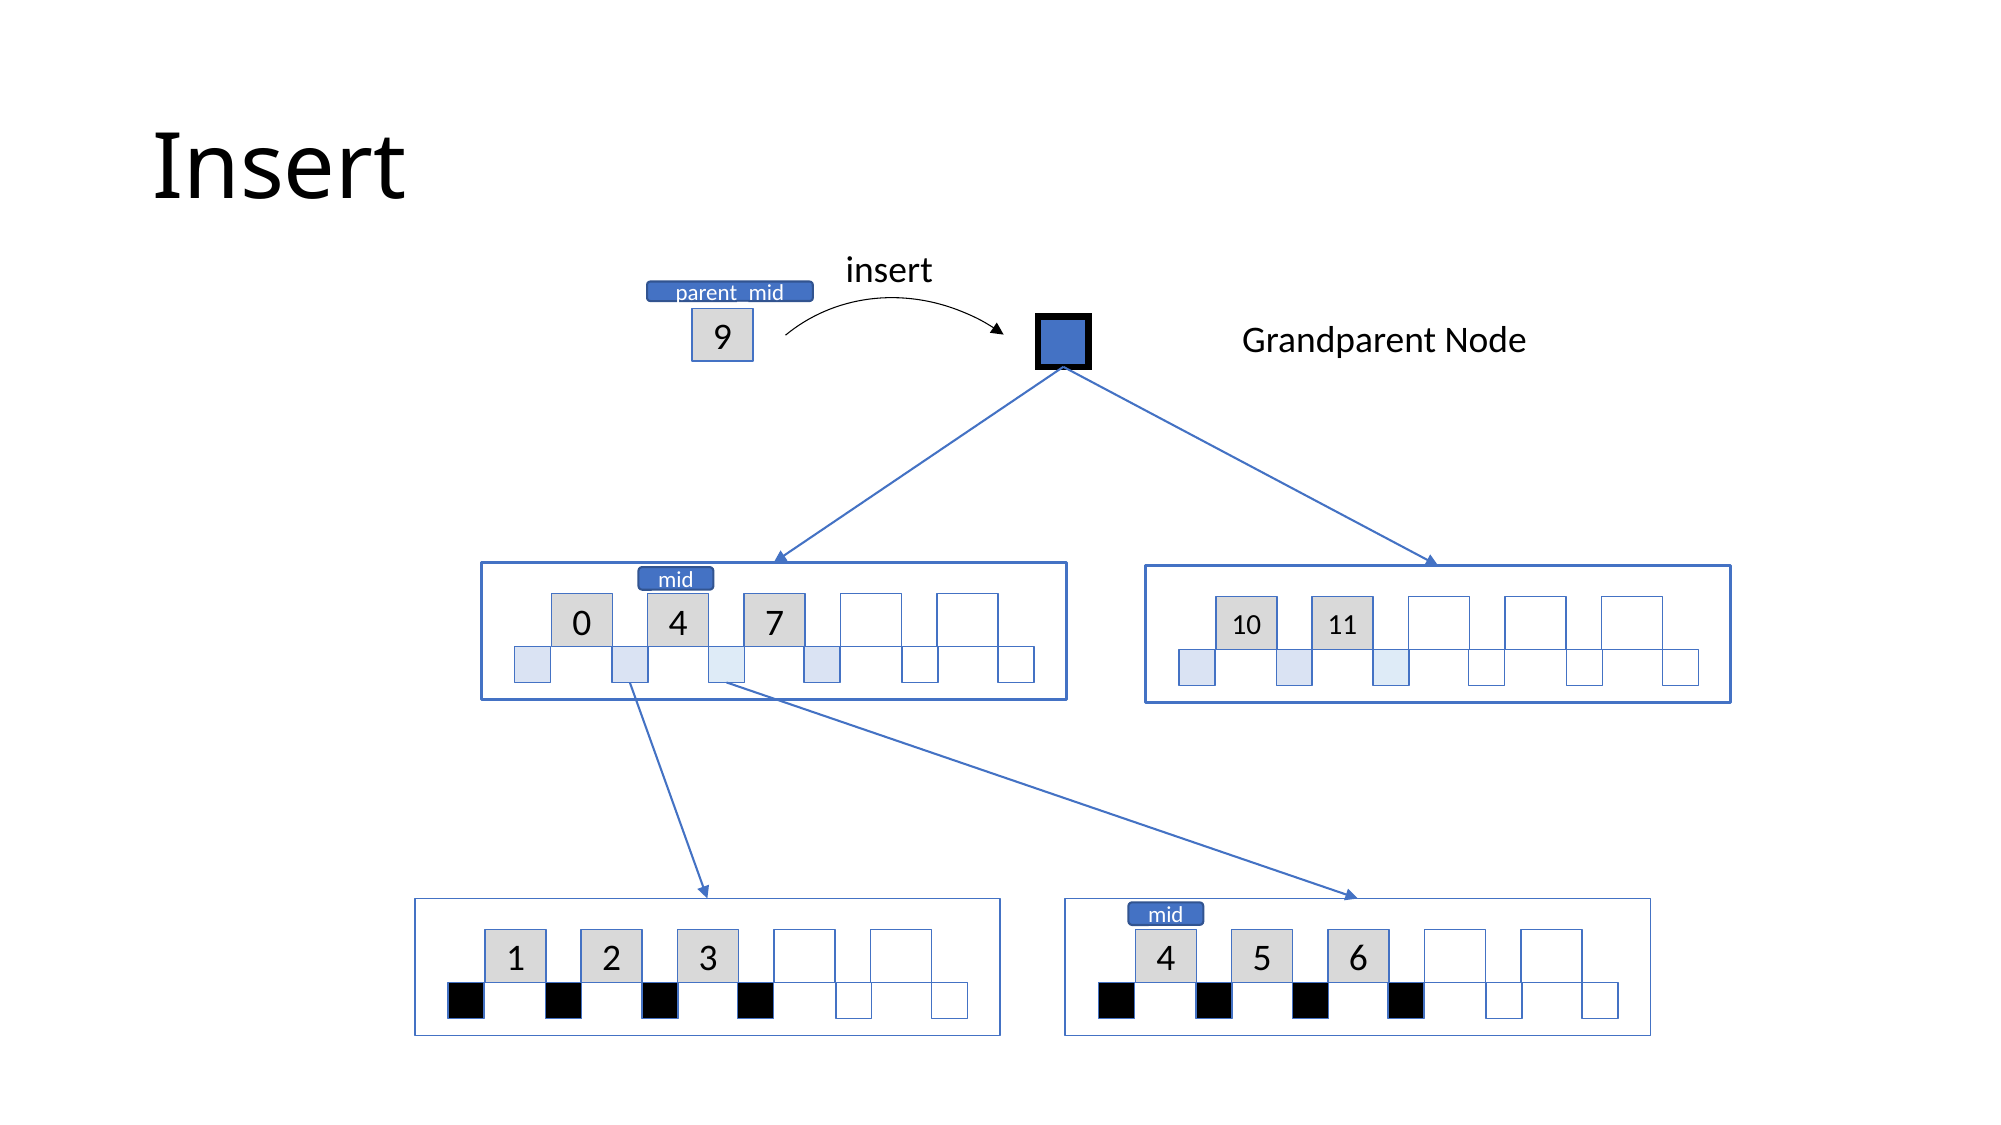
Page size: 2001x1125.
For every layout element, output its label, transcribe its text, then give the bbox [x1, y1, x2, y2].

text_box Grandparent Node [1227, 307, 1543, 368]
text_box mid [637, 566, 715, 591]
text_box insert [830, 238, 948, 298]
text_box [997, 646, 1034, 682]
text_box [481, 562, 1067, 700]
text_box [785, 298, 1004, 366]
text_box [1601, 596, 1663, 650]
text_box [1504, 596, 1566, 650]
text_box 1 [485, 929, 546, 983]
text_box 2 [580, 929, 642, 983]
text_box [804, 646, 841, 682]
text_box [1292, 982, 1329, 1019]
text_box [1486, 982, 1523, 1019]
text_box [936, 593, 998, 647]
text_box [1566, 649, 1603, 686]
text_box 10 [1215, 596, 1277, 650]
text_box [1424, 929, 1486, 983]
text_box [629, 682, 708, 899]
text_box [726, 682, 1358, 899]
text_box 4 [647, 593, 709, 647]
title Insert [137, 59, 1863, 278]
text_box [414, 898, 1000, 1036]
text_box [642, 982, 679, 1019]
text_box [1468, 649, 1505, 686]
text_box [931, 982, 968, 1019]
text_box parent_mid [646, 280, 814, 303]
text_box 3 [677, 929, 739, 983]
text_box [870, 929, 932, 983]
text_box [1373, 649, 1409, 686]
text_box [840, 593, 902, 647]
text_box [1662, 649, 1699, 686]
text_box 5 [1231, 929, 1293, 983]
text_box 11 [1311, 596, 1373, 650]
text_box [1063, 366, 1439, 566]
text_box [545, 982, 582, 1019]
text_box [448, 982, 485, 1019]
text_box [773, 366, 1063, 563]
text_box [773, 929, 835, 983]
text_box [611, 646, 648, 683]
text_box [1581, 982, 1618, 1019]
text_box [737, 982, 774, 1019]
text_box [708, 646, 745, 683]
text_box [1145, 565, 1731, 703]
text_box [835, 982, 872, 1019]
text_box [514, 646, 551, 683]
text_box [1520, 929, 1582, 983]
text_box 7 [743, 593, 805, 647]
text_box 4 [1135, 929, 1197, 983]
text_box mid [1127, 901, 1205, 927]
text_box 0 [551, 593, 613, 647]
text_box [1388, 982, 1425, 1019]
text_box [1179, 649, 1216, 682]
text_box [1408, 596, 1470, 650]
text_box [1065, 898, 1651, 1036]
text_box [1195, 982, 1232, 1019]
text_box 6 [1327, 929, 1389, 983]
text_box [1276, 649, 1313, 682]
text_box 9 [691, 308, 753, 362]
text_box [1037, 315, 1090, 366]
text_box [1098, 982, 1135, 1019]
text_box [902, 646, 939, 682]
